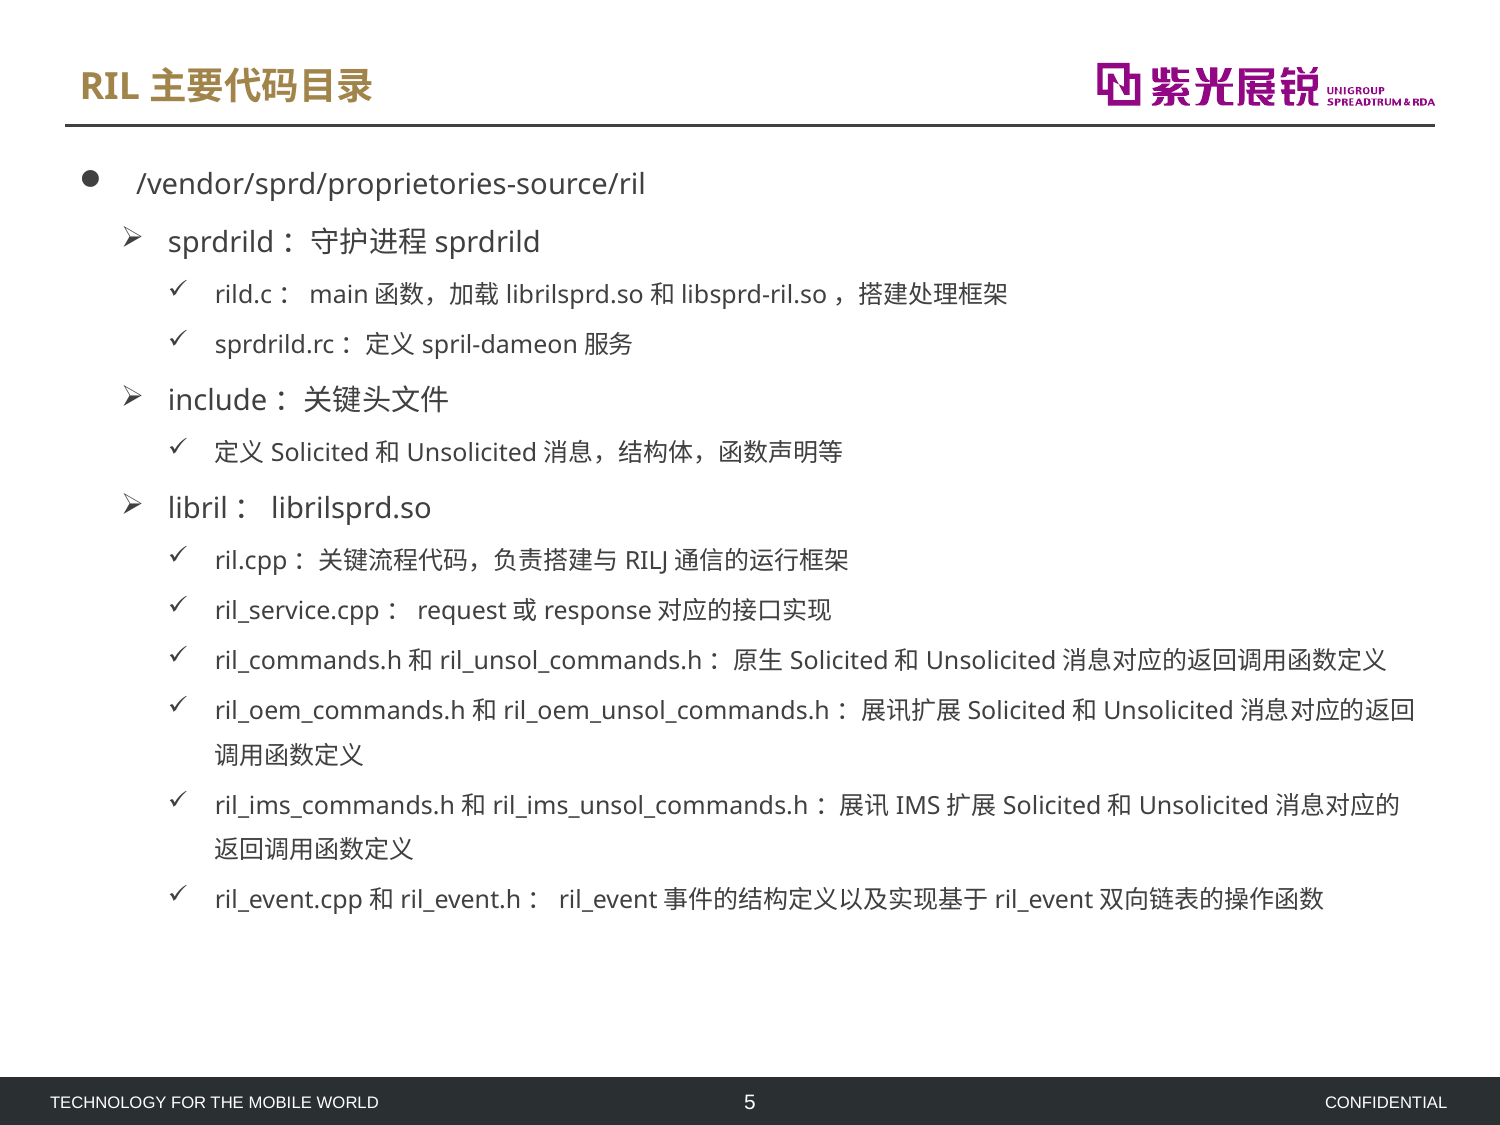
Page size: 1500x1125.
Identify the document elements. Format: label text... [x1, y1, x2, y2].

title RIL主要代码目录 [64, 43, 1400, 126]
list /vendor/sprd/proprietories-source/ril sprdrild：守护进程sprdrild rild.c：main函数，加载librilsprd.so和libsprd-ril.so，搭建处理框架 sprdrild.rc：定义spril-dameon服务 include：关键头文件 定义Solicited和Unsolicited消息，结构体，函数声明等 libril：librilsprd.so ril.cpp：关键流程代码，负责搭建与RILJ通信的运行框架 ril_service.cpp：request或response对应的接口实现 ril_commands.h和ril_unsol_commands.h：原生Solicited和Unsolicited消息对应的返回调用函数定义 ril_oem_commands.h和ril_oem_unsol_commands.h：展讯扩展Solicited和Unsolicited消息对应的返回调用函数定义 ril_ims_commands.h和ril_ims_unsol_commands.h：展讯IMS扩展Solicited和Unsolicited消息对应的返回调用函数定义 ril_event.cpp和ril_event.h：ril_event事件的结构定义以及实现基于ril_event双向链表的操作函数 [64, 140, 1436, 1024]
